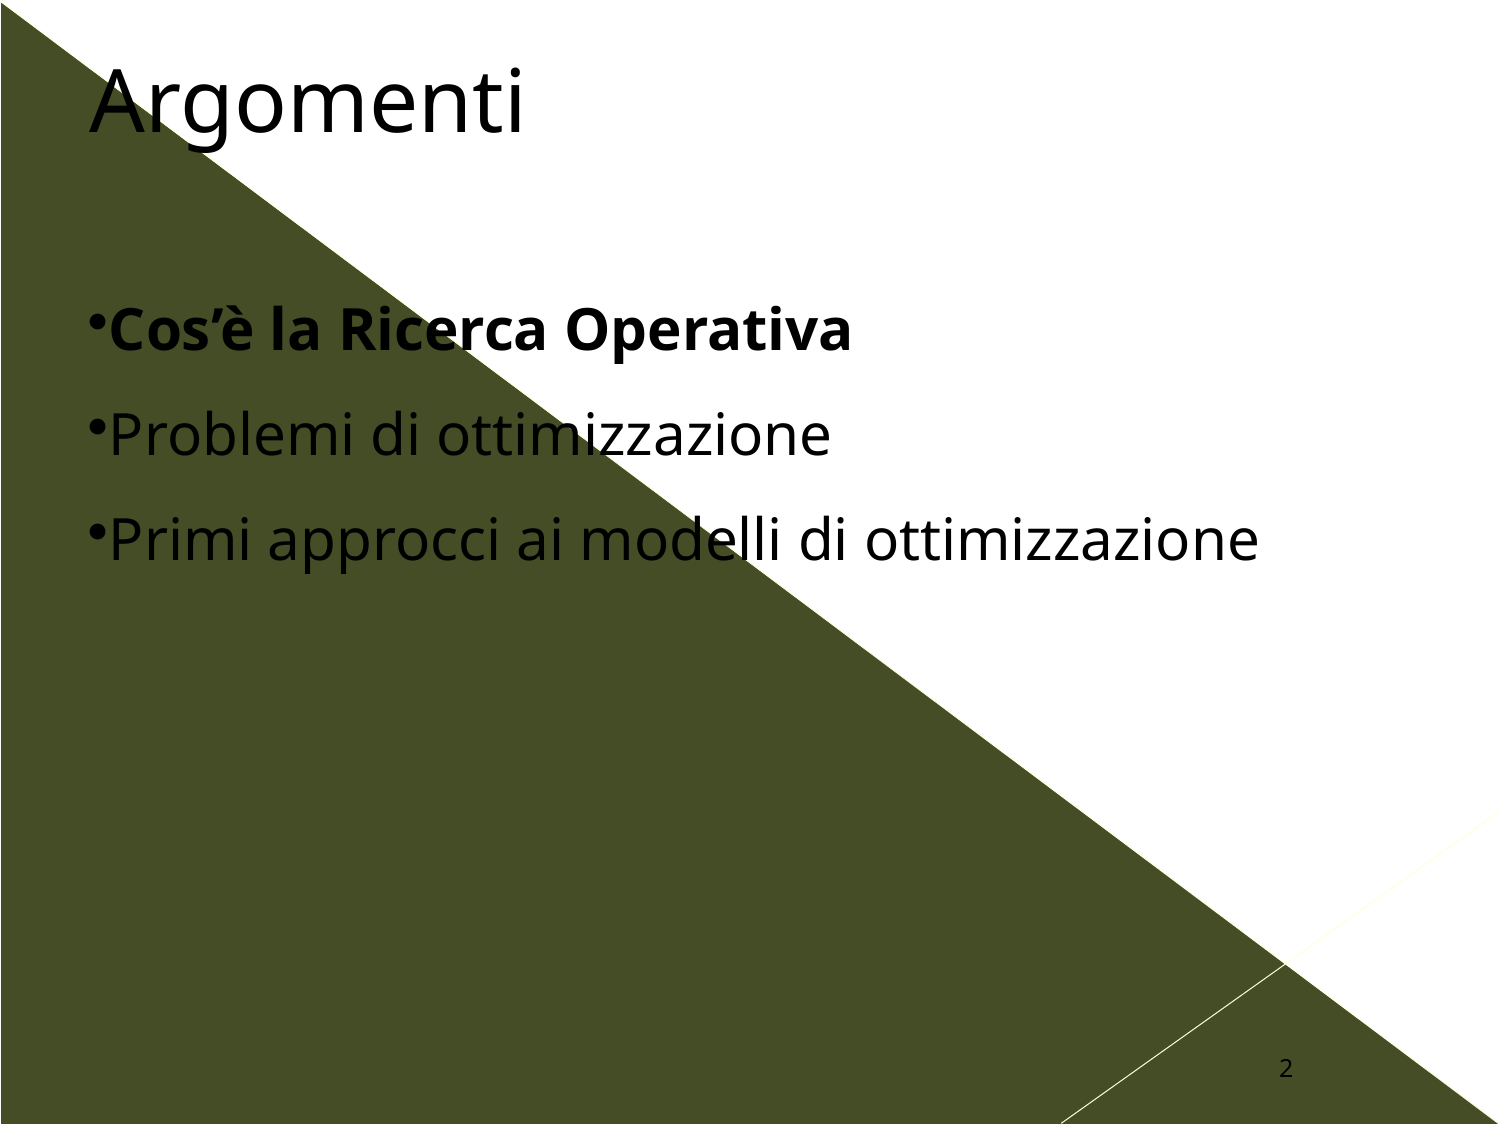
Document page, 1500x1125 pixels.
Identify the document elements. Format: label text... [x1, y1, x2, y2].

text_box Cos’è la Ricerca Operativa Problemi di ottimizzazione Primi approcci ai modelli di ottimizzazione [74, 249, 1471, 1013]
text_box 2 [1245, 1044, 1328, 1094]
text_box Argomenti [74, 7, 1425, 189]
